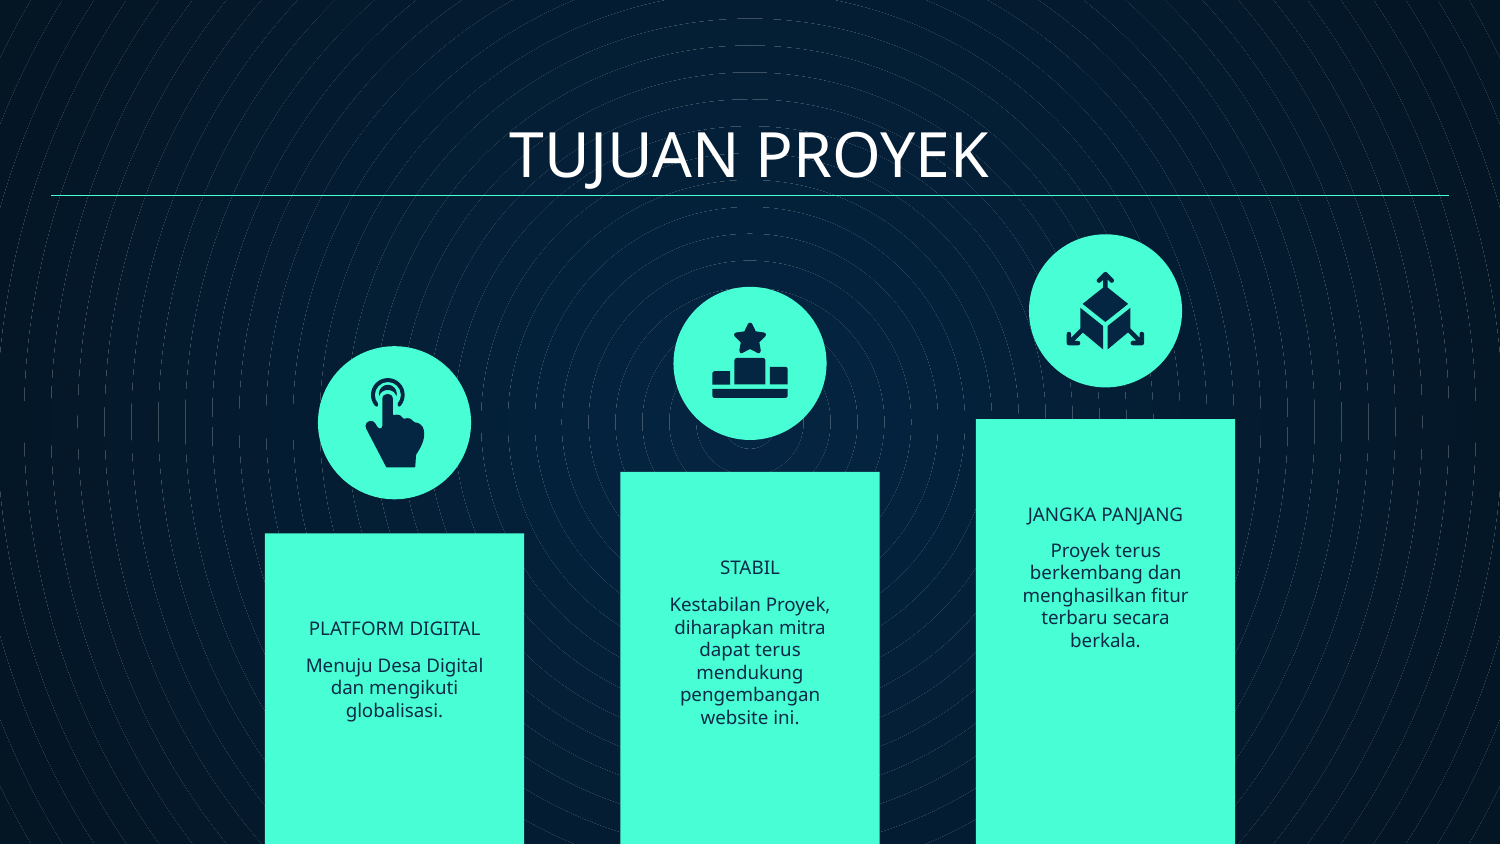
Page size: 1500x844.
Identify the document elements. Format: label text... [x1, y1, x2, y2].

text_box [975, 541, 1236, 844]
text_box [1066, 271, 1145, 350]
title STABIL [579, 561, 921, 594]
title JANGKA PANJANG [935, 507, 1276, 541]
text_box [264, 533, 525, 621]
text_box [620, 471, 880, 561]
text_box [975, 419, 1236, 507]
title PLATFORM DIGITAL [224, 621, 565, 654]
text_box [712, 322, 788, 399]
subtitle Menuju Desa Digital dan mengikuti globalisasi. [280, 654, 509, 721]
title TUJUAN PROYEK [51, 105, 1449, 195]
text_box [363, 377, 426, 468]
subtitle Proyek terus berkembang dan menghasilkan fitur terbaru secara berkala. [991, 541, 1220, 607]
text_box [1028, 234, 1183, 388]
subtitle Kestabilan Proyek, diharapkan mitra dapat terus mendukung pengembangan website ini. [635, 594, 865, 661]
text_box [317, 346, 472, 500]
title TUJUAN PROYEK [51, 202, 1449, 206]
text_box [620, 594, 880, 844]
text_box [673, 286, 827, 440]
text_box [264, 654, 525, 844]
